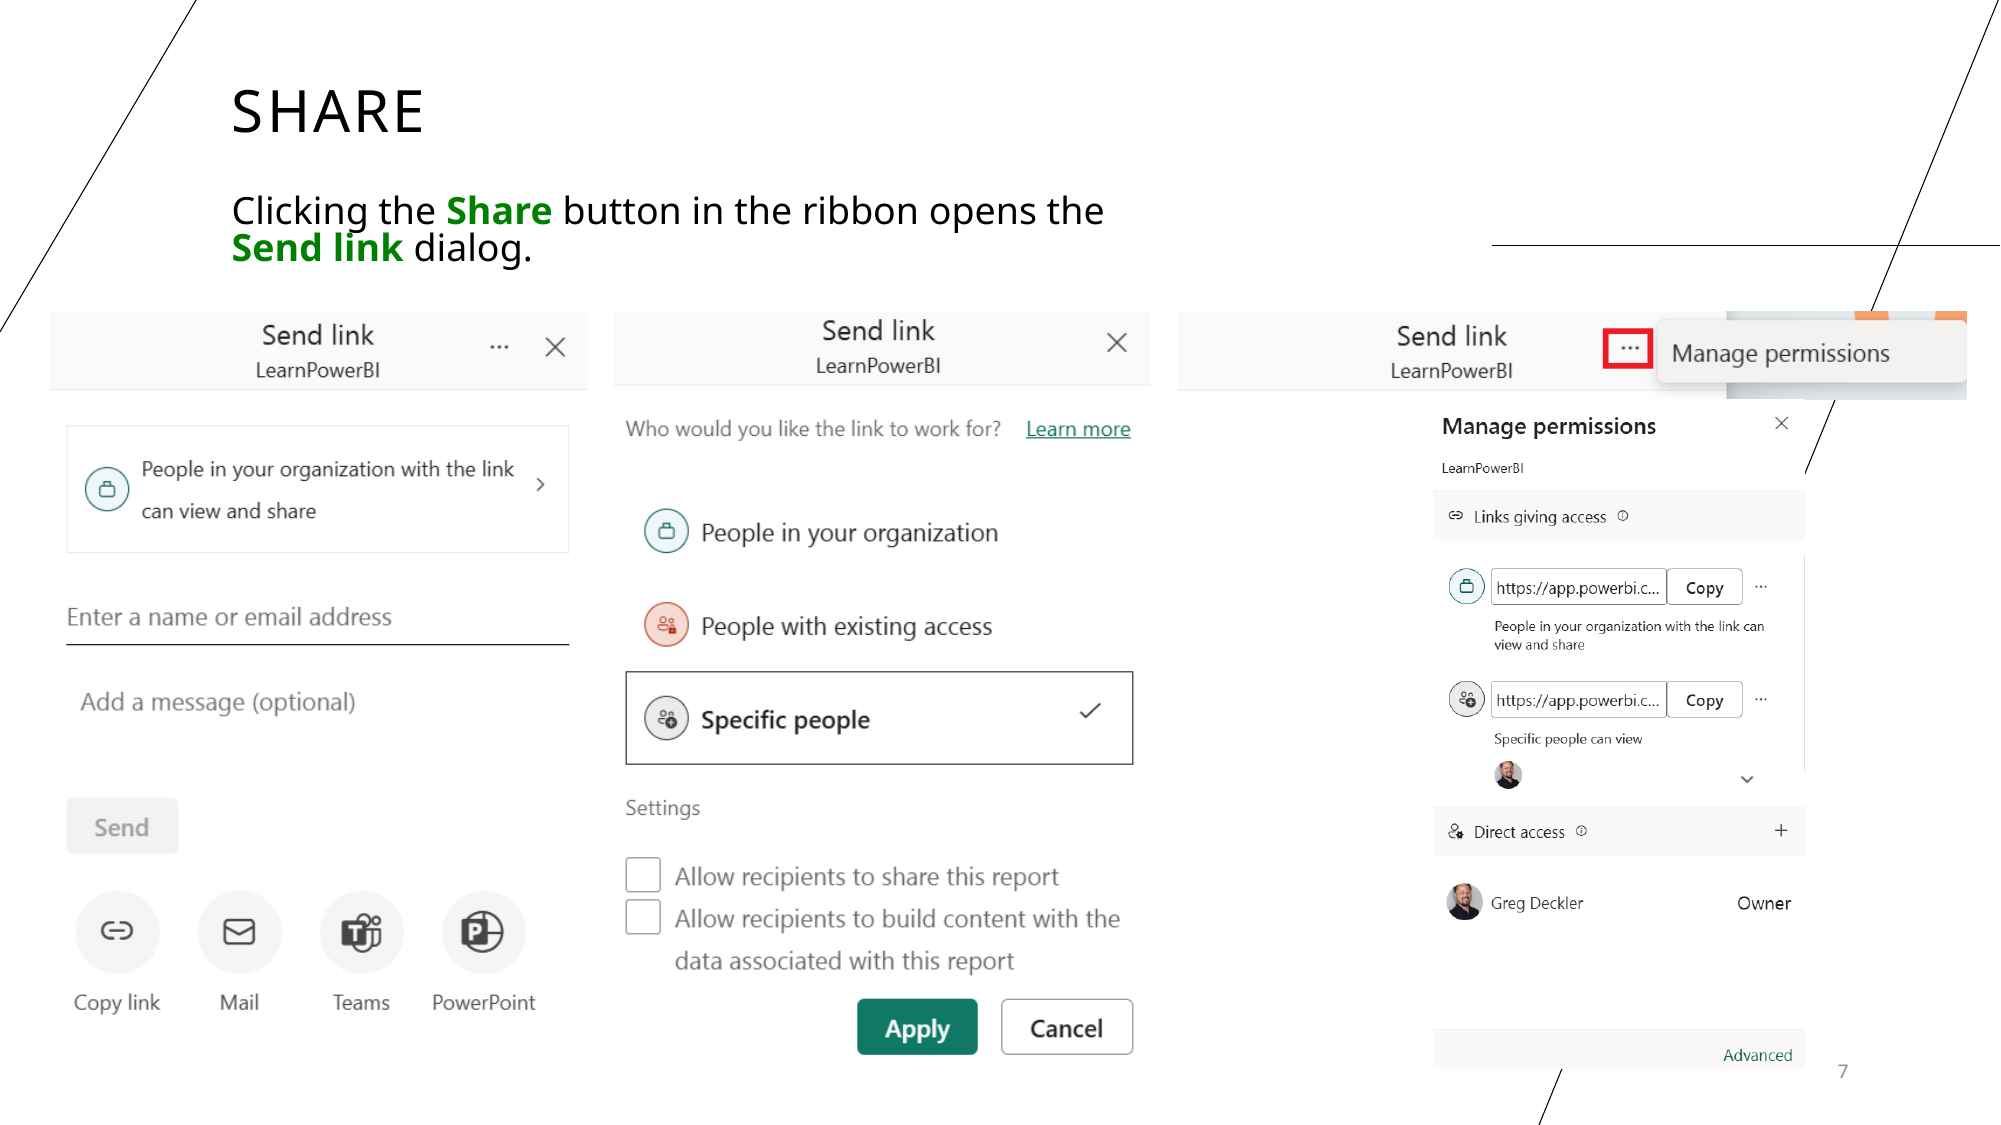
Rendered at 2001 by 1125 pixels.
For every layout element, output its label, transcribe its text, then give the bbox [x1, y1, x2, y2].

slide_number 7 [1701, 1042, 1864, 1103]
picture [614, 311, 1151, 1069]
text_box Clicking the Share button in the ribbon opens the Send link dialog. [216, 188, 1218, 276]
picture [1177, 311, 1967, 1069]
picture [49, 311, 588, 1039]
title Share [216, 43, 1413, 154]
